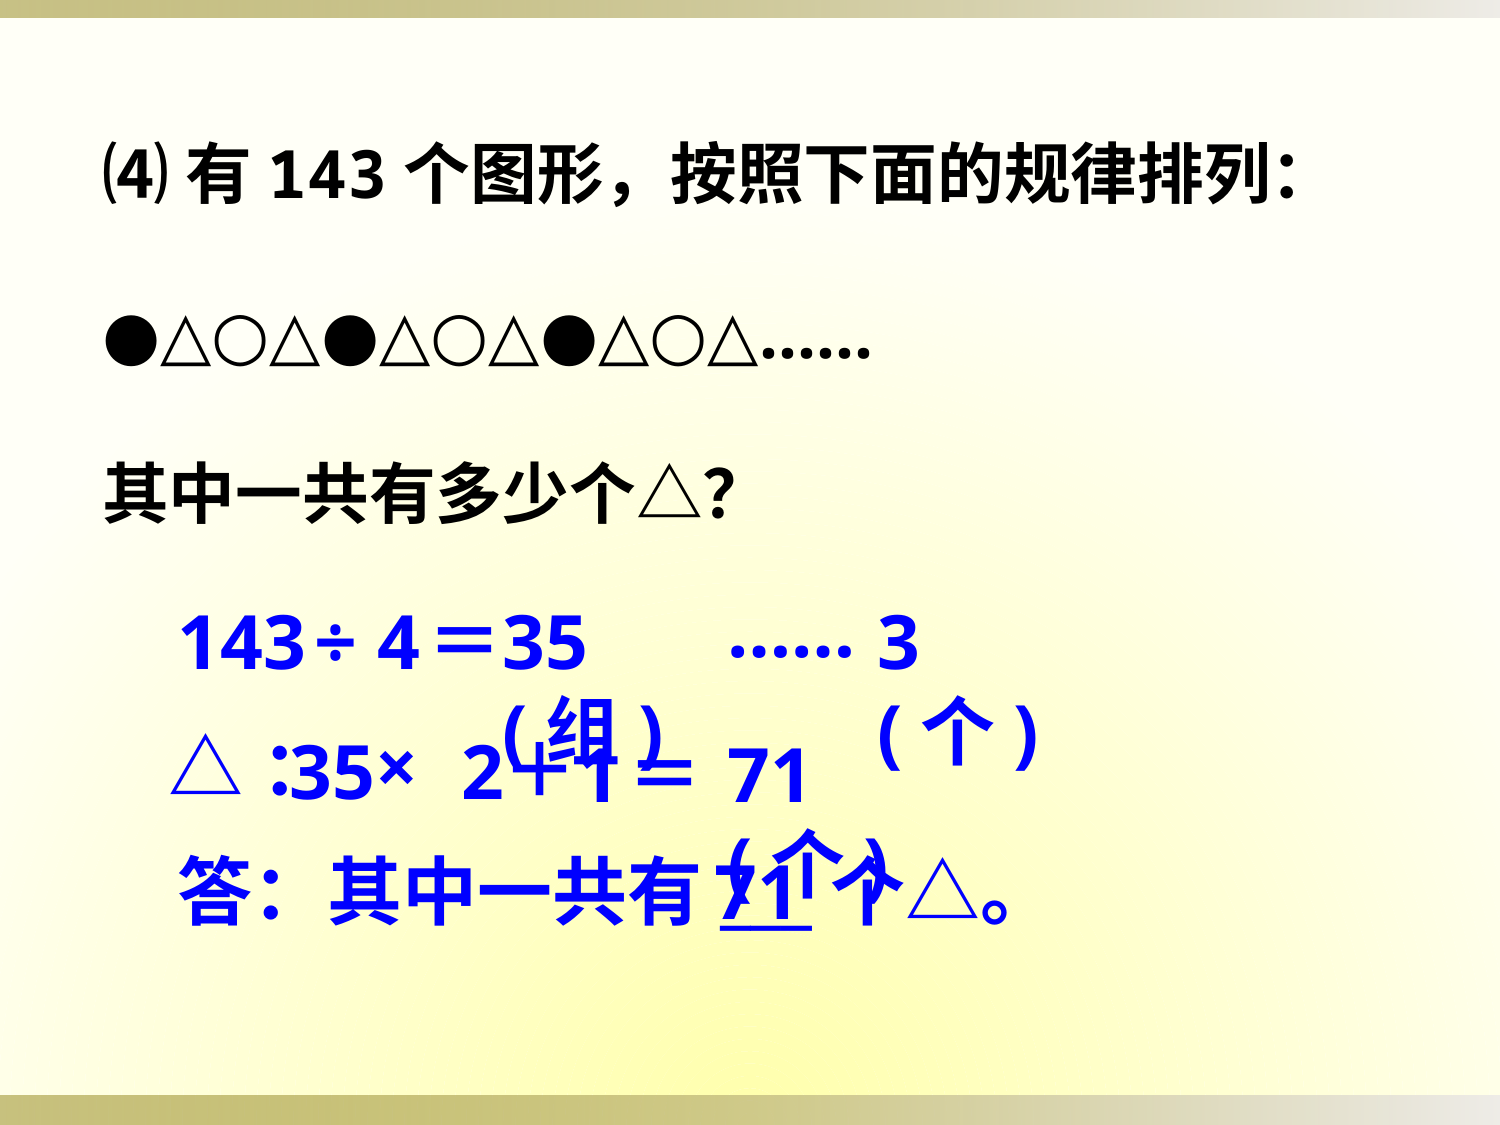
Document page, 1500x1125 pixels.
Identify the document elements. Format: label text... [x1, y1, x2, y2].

text_box 143 [162, 587, 300, 693]
text_box 4 [362, 587, 412, 693]
text_box ＝ [412, 587, 487, 693]
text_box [611, 719, 951, 816]
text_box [486, 714, 676, 816]
text_box …… [712, 574, 963, 680]
text_box 35(组) [487, 587, 725, 719]
text_box ÷ [300, 587, 362, 693]
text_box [274, 711, 576, 813]
text_box 3(个) [862, 587, 1075, 783]
text_box △： [153, 712, 274, 818]
text_box 答：其中一共有___个△。 [162, 837, 1050, 943]
text_box ⑷有143个图形，按照下面的规律排列： ●△○△●△○△●△○△…… 其中一共有多少个△？ [87, 124, 1388, 540]
